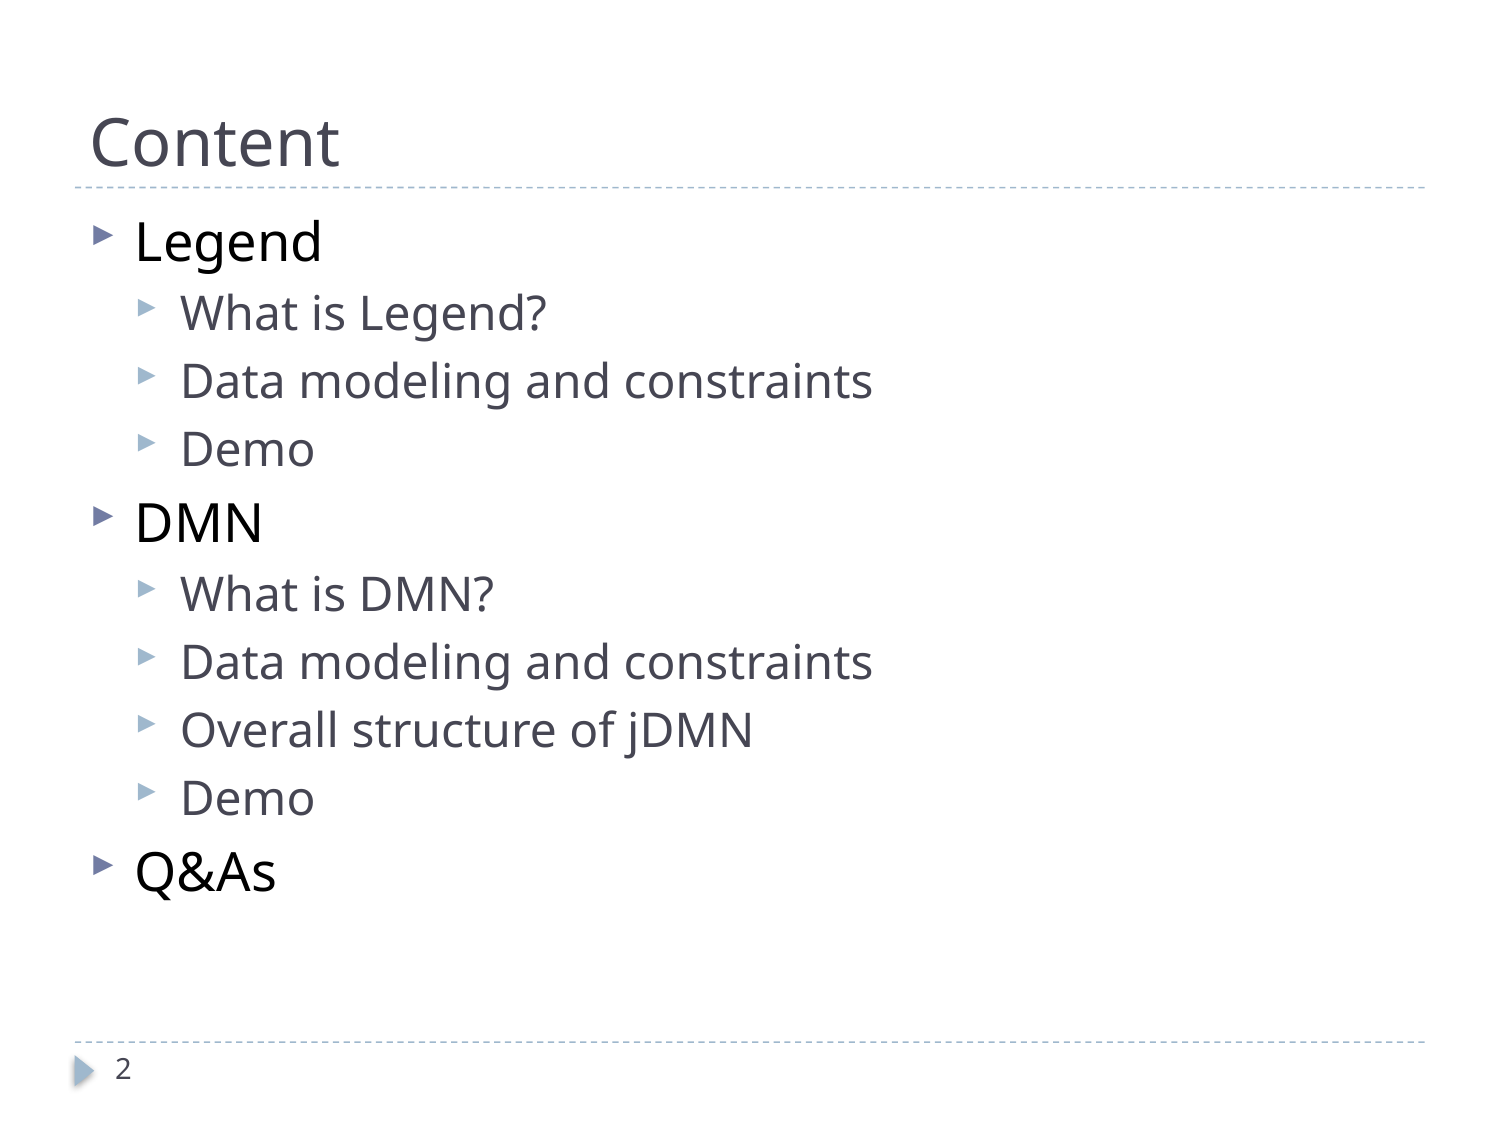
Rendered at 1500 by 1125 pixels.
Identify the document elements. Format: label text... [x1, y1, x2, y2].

list Legend What is Legend? Data modeling and constraints Demo DMN What is DMN? Data modeling and constraints Overall structure of jDMN Demo Q&As [75, 200, 1425, 1010]
slide_number 2 [100, 1042, 426, 1103]
title Content [75, 24, 1425, 188]
